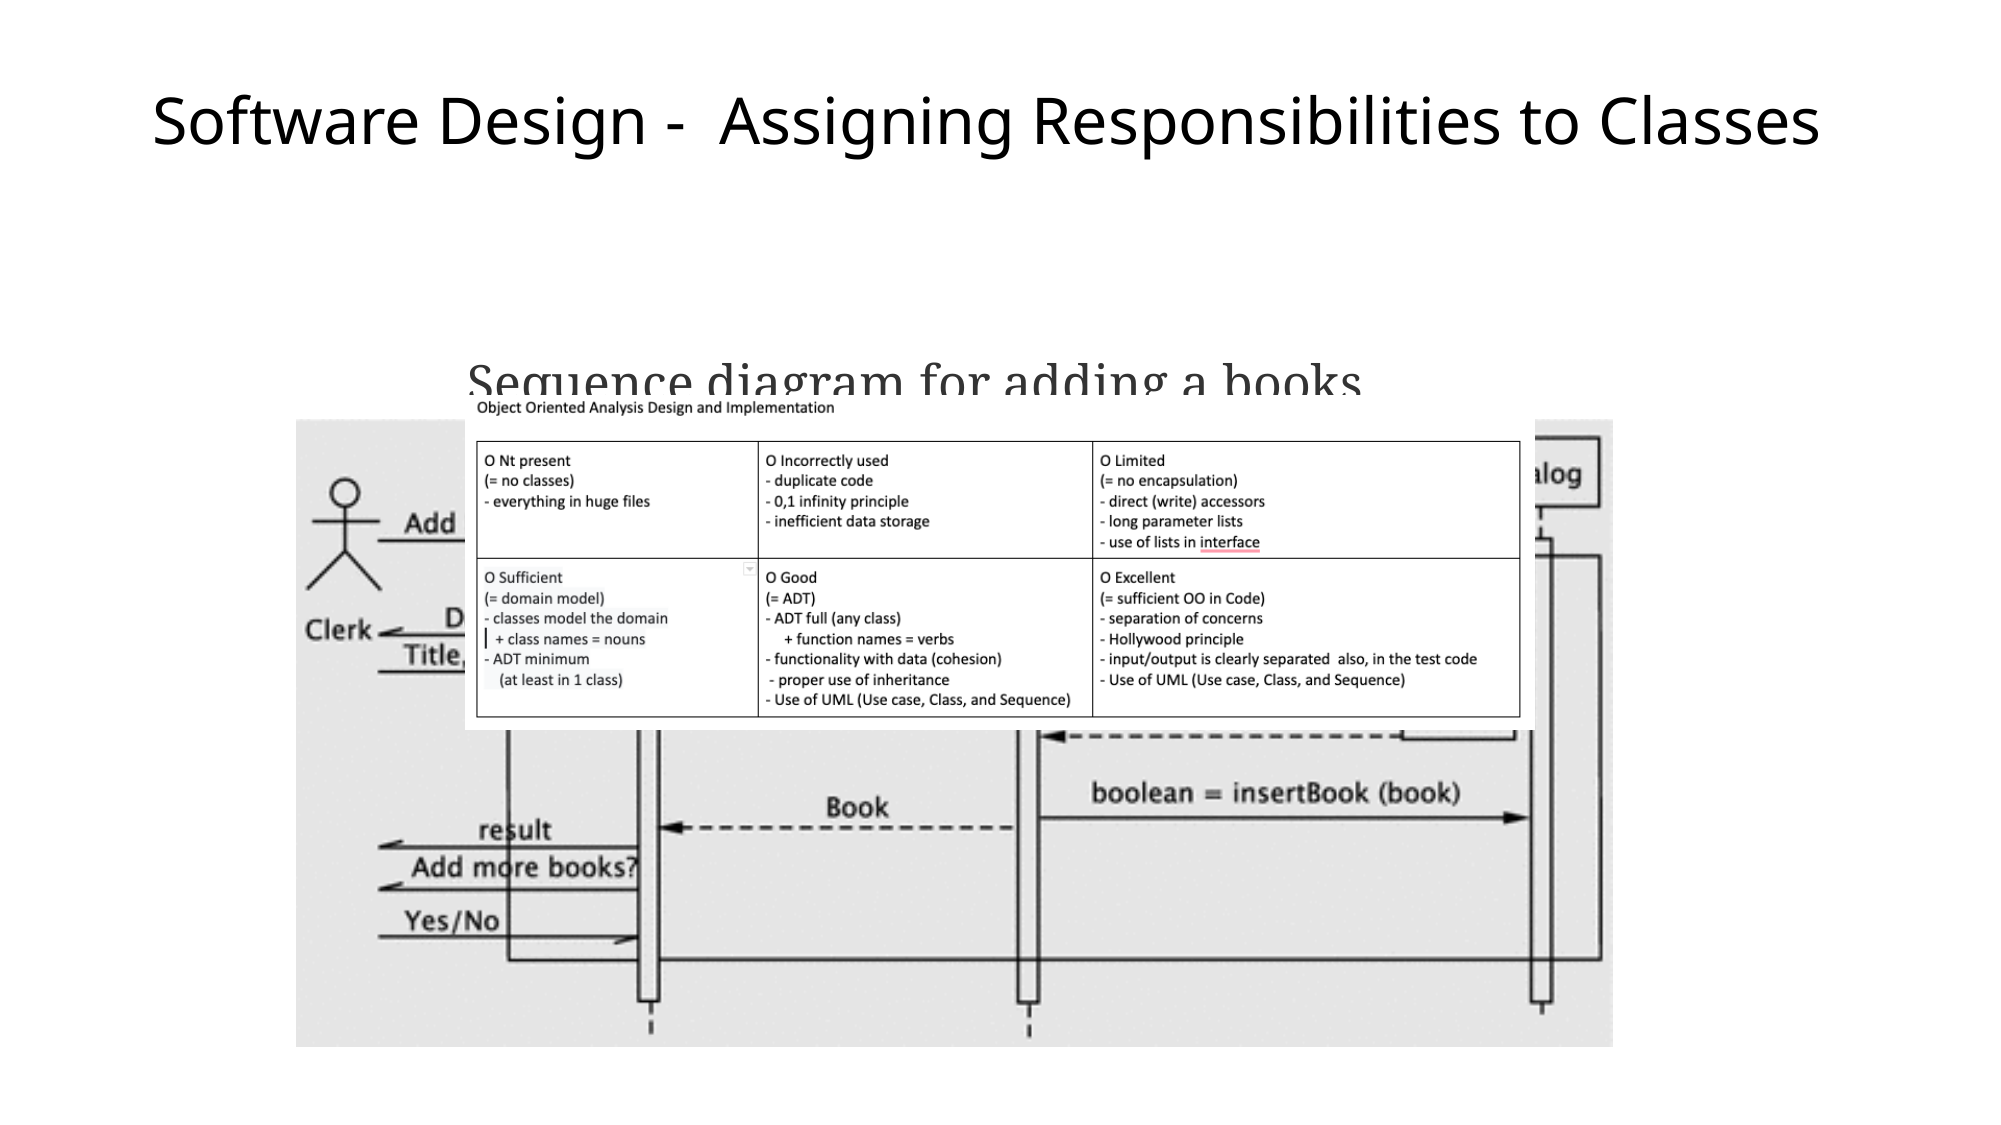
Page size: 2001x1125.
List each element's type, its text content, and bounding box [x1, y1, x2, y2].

title Software Design - Assigning Responsibilities to Classes [137, 49, 1863, 198]
text_box Sequence diagram for adding a books [452, 343, 1454, 419]
picture [296, 395, 1613, 1047]
